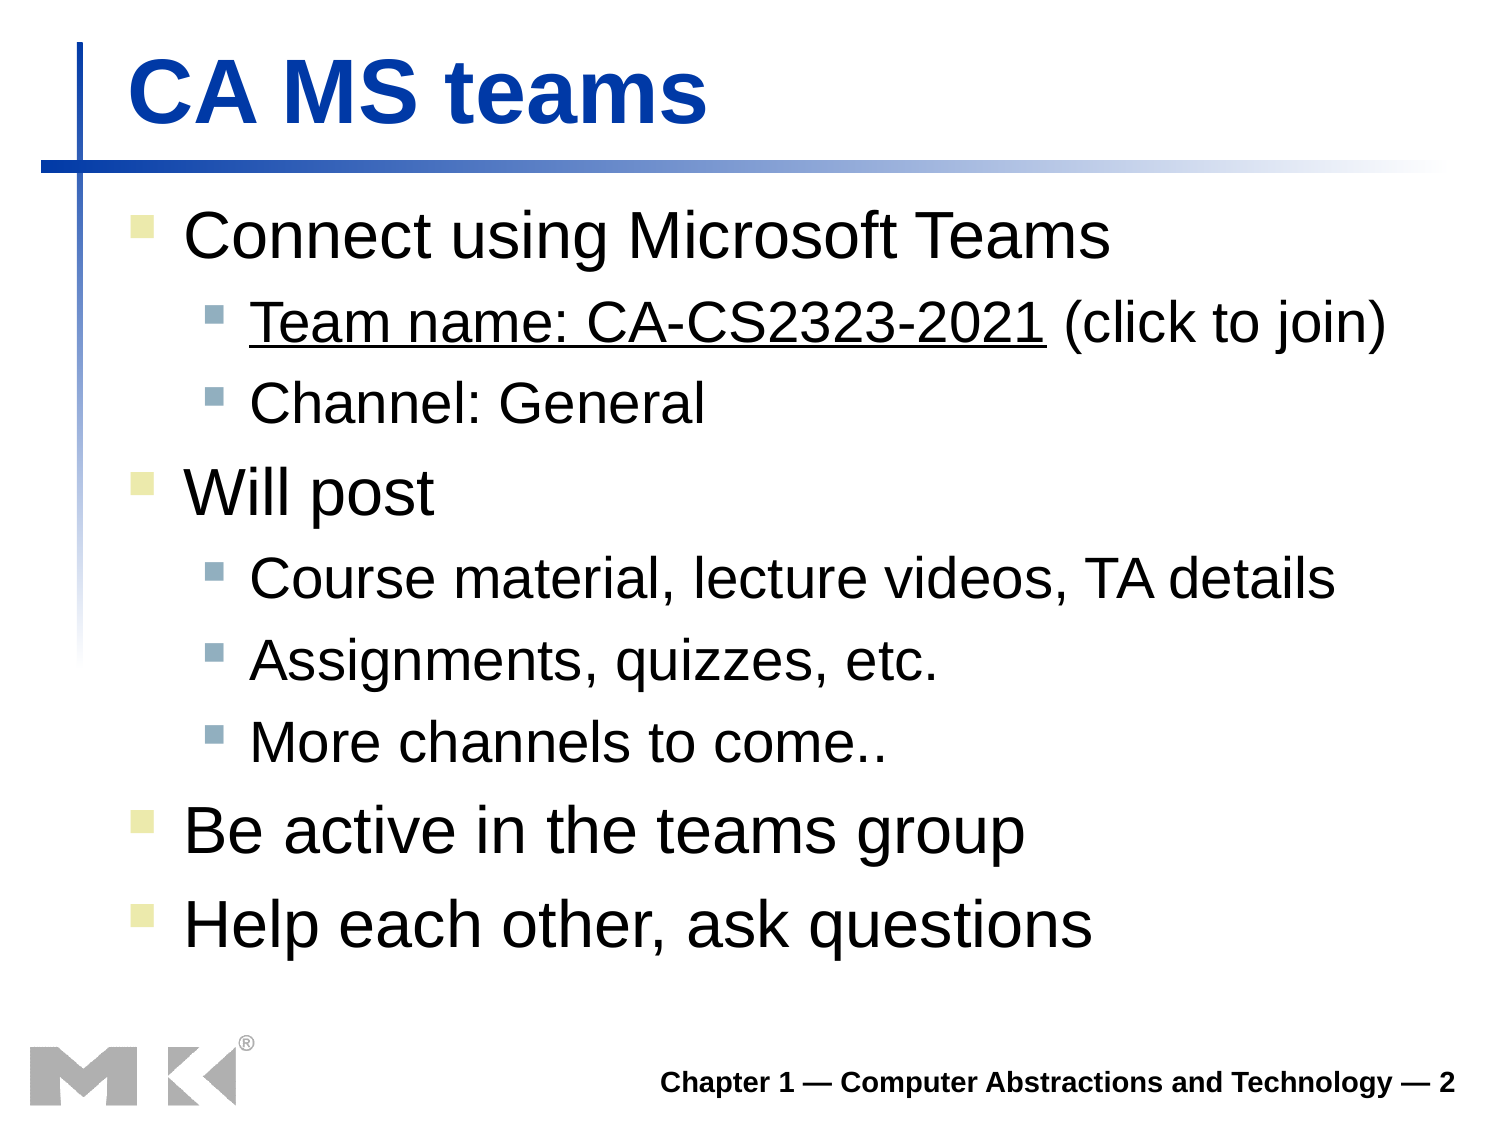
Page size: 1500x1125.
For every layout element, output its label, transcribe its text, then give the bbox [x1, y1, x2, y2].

picture [29, 1034, 255, 1106]
footer Chapter 1 — Computer Abstractions and Technology — 2 [277, 1046, 1471, 1106]
list Connect using Microsoft Teams Team name: CA-CS2323-2021 (click to join) Channel: General Will post Course material, lecture videos, TA details Assignments, quizzes, etc. More channels to come.. Be active in the teams group Help each other, ask questions [112, 184, 1469, 1024]
title CA MS teams [112, 23, 1468, 149]
